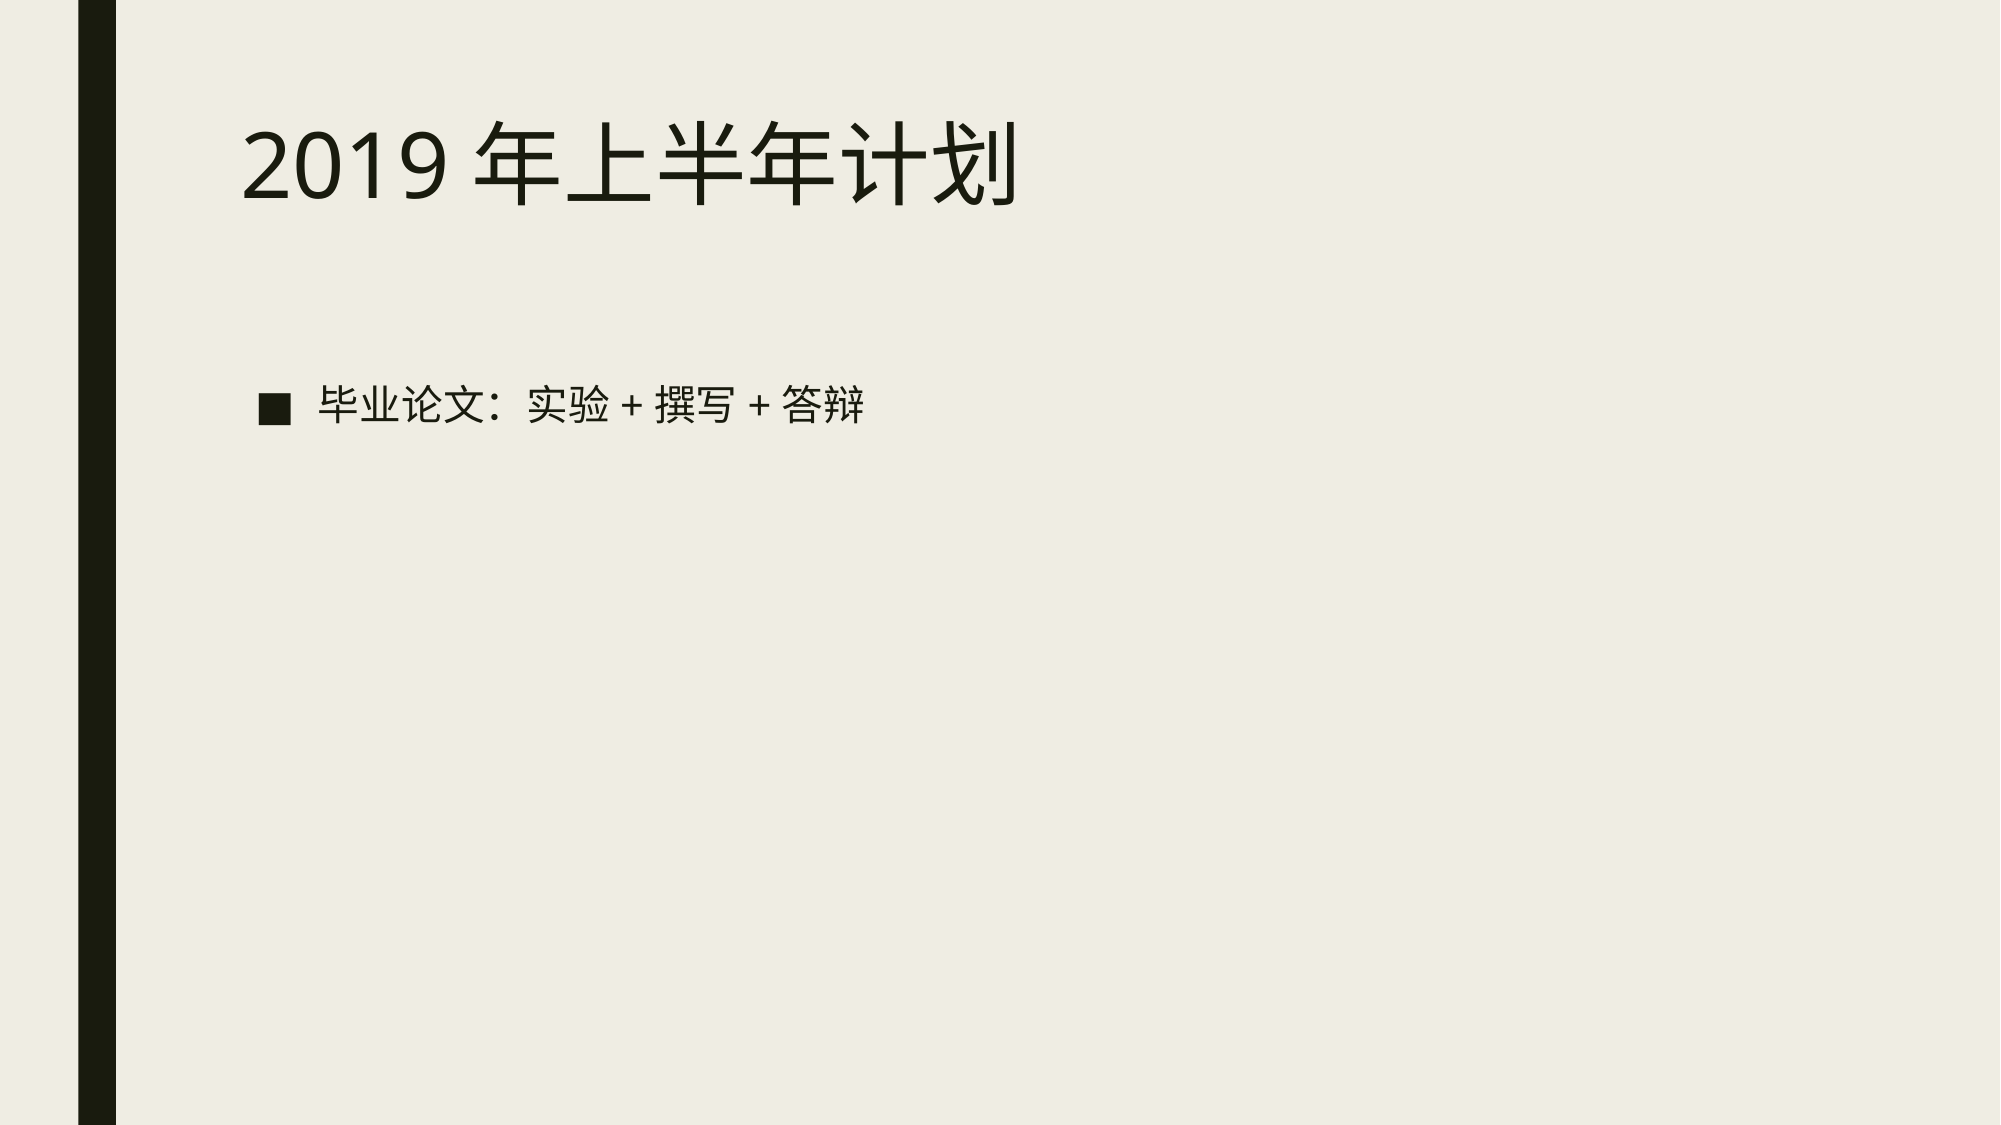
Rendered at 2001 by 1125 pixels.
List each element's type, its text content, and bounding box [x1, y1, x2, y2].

title 2019年上半年计划 [225, 112, 1800, 357]
list 毕业论文：实验+撰写+答辩 [240, 375, 1815, 963]
